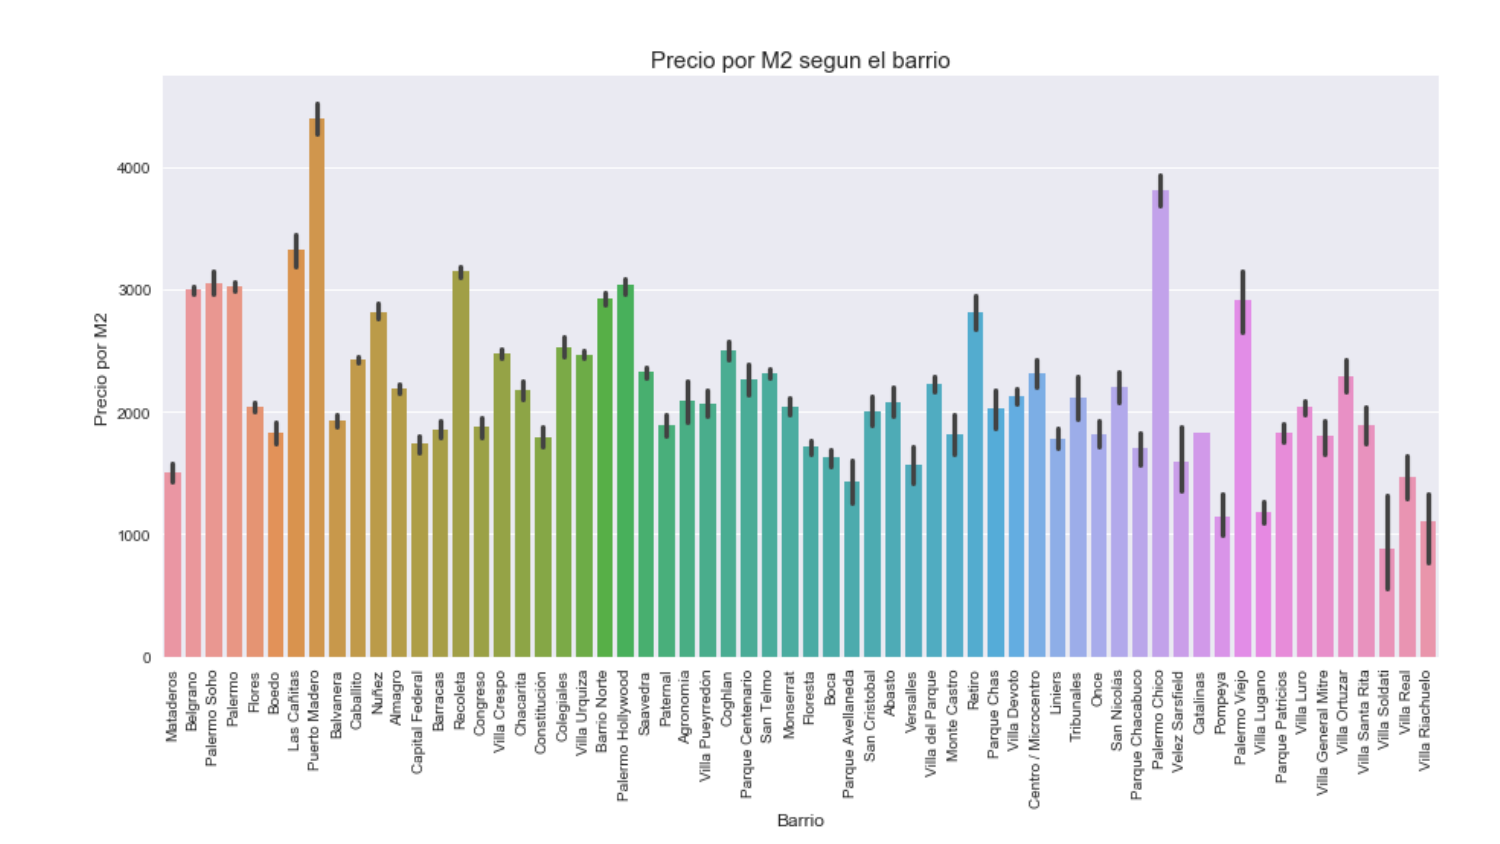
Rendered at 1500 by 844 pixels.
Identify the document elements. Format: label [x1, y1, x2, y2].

picture [72, 29, 1455, 843]
